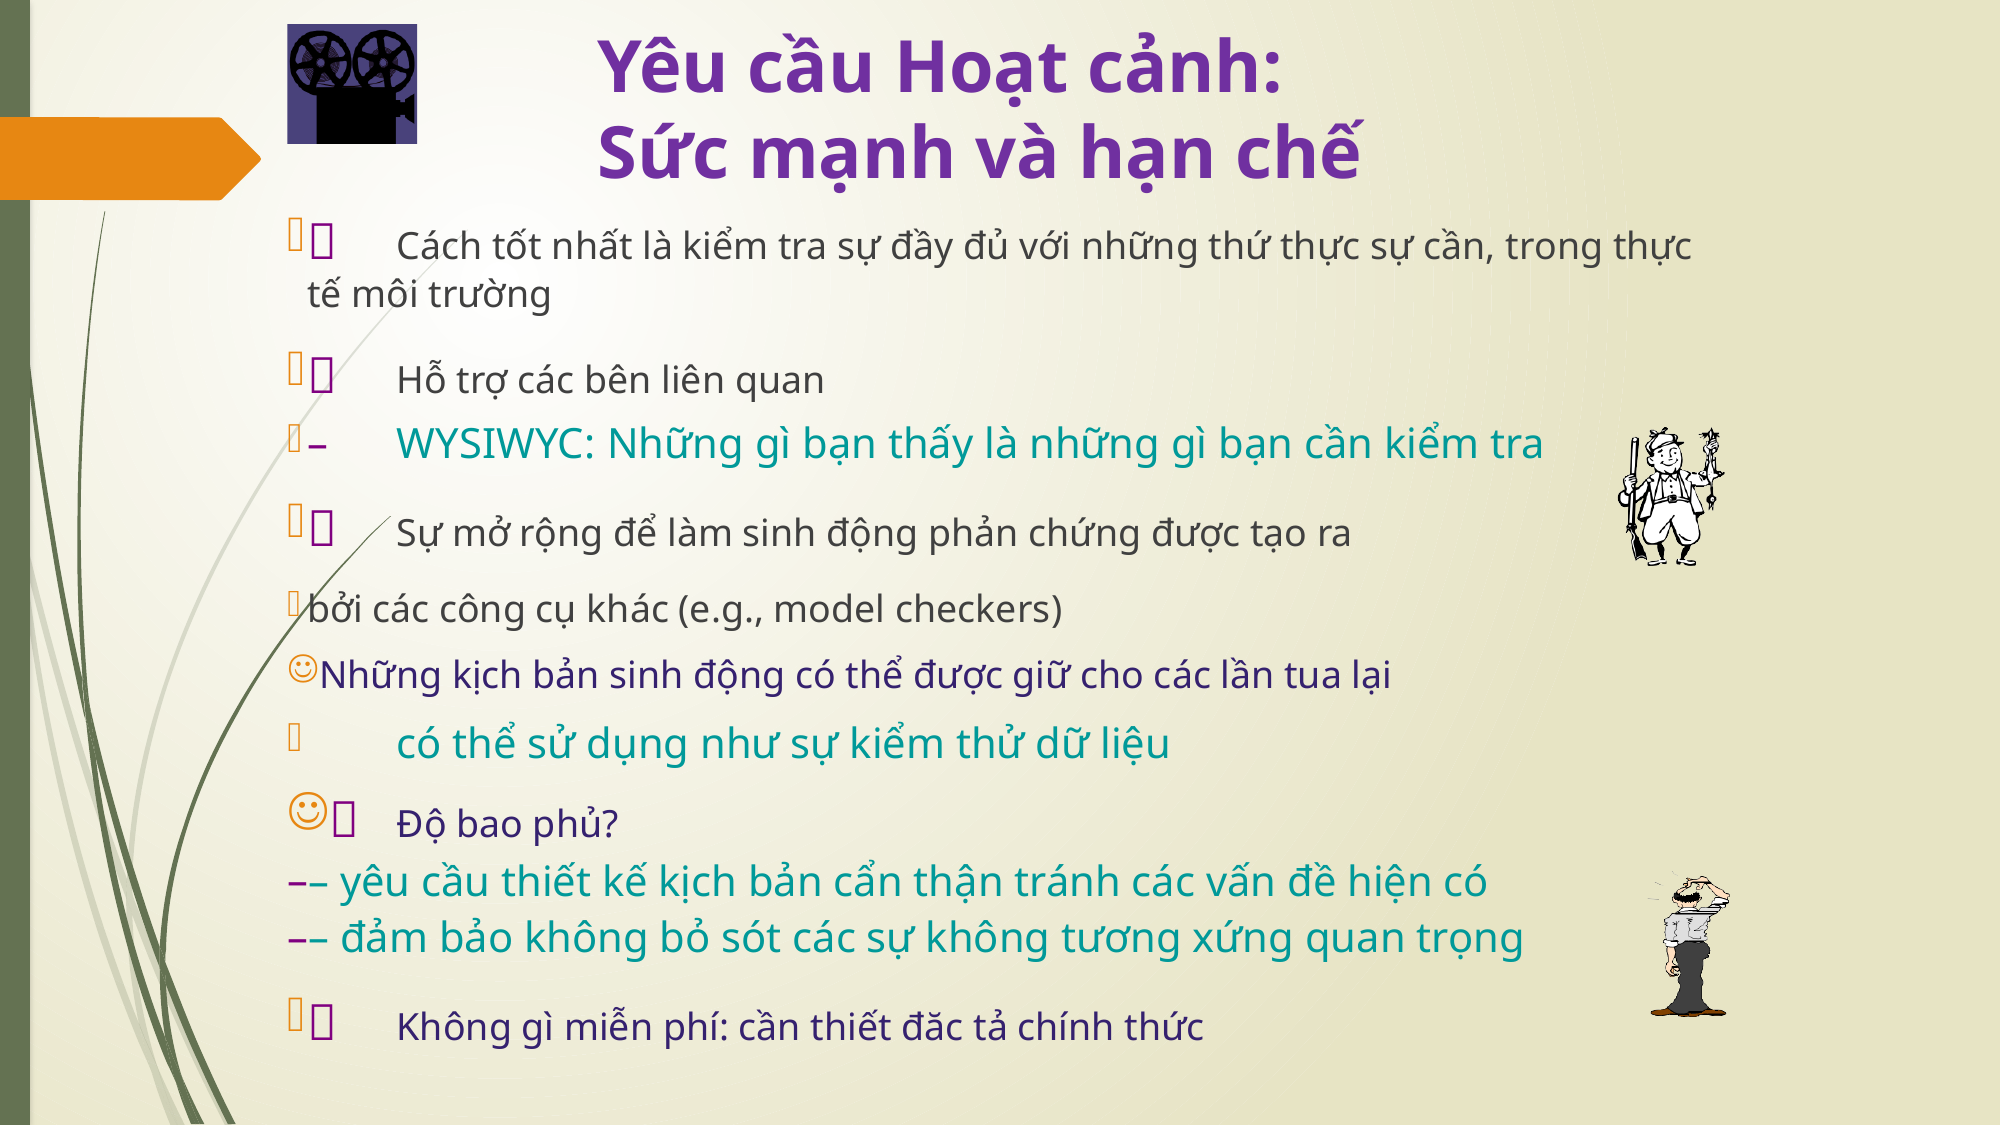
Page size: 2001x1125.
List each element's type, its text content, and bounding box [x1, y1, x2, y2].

text_box [1617, 427, 1725, 566]
list  Cách tốt nhất là kiểm tra sự đầy đủ với những thứ thực sự cần, trong thực tế môi trường  Hỗ trợ các bên liên quan – WYSIWYC: Những gì bạn thấy là những gì bạn cần kiểm tra  Sự mở rộng để làm sinh động phản chứng được tạo ra bởi các công cụ khác (e.g., model checkers) Những kịch bản sinh động có thể được giữ cho các lần tua lại có thể sử dụng như sự kiểm thử dữ liệu  Độ bao phủ? – yêu cầu thiết kế kịch bản cẩn thận tránh các vấn đề hiện có – đảm bảo không bỏ sót các sự không tương xứng quan trọng  Không gì miễn phí: cần thiết đăc tả chính thức [287, 194, 1723, 1051]
text_box [1647, 871, 1730, 1017]
text_box Yêu cầu Hoạt cảnh: Sức mạnh và hạn chế [462, 12, 1405, 194]
text_box [287, 24, 418, 144]
